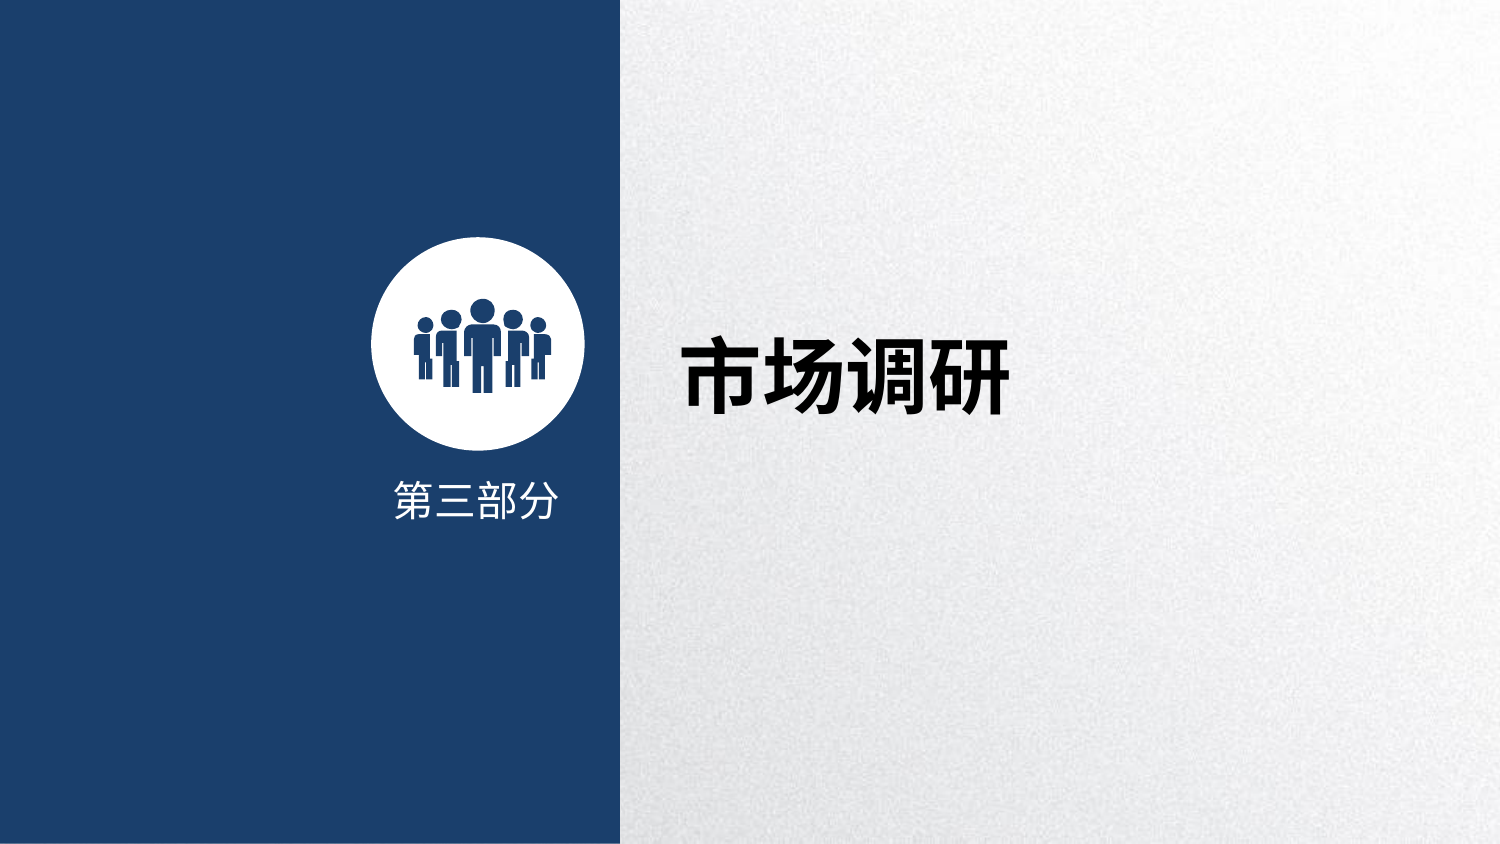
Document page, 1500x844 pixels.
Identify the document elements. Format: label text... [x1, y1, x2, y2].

text_box [0, 0, 622, 844]
text_box 市场调研 [663, 317, 1027, 432]
picture [622, 0, 1500, 844]
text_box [370, 236, 585, 451]
text_box 第三部分 [392, 475, 597, 526]
